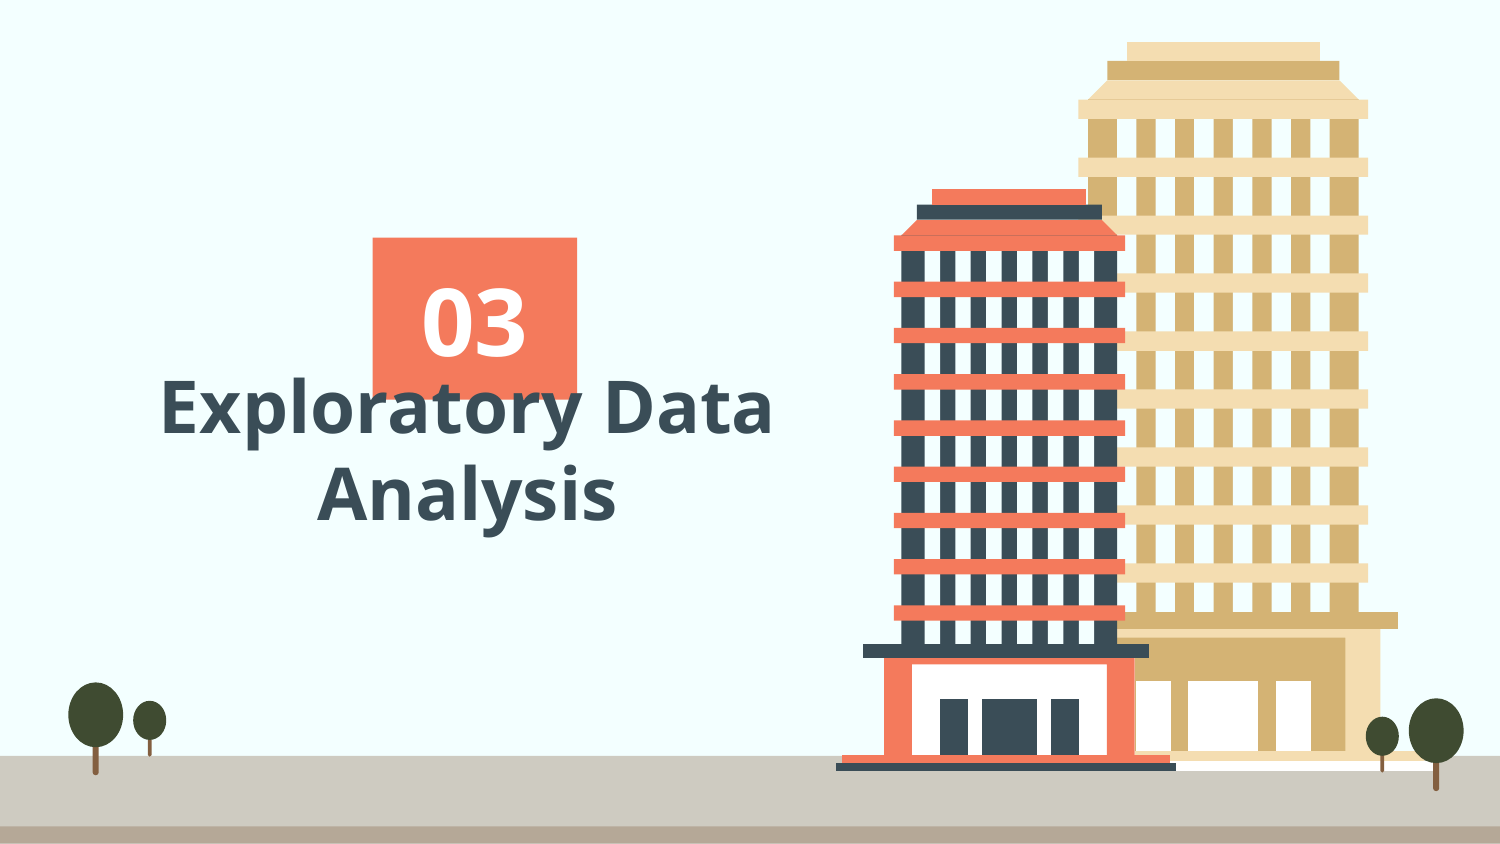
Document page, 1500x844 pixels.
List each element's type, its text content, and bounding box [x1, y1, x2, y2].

title 03 [372, 237, 578, 400]
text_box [835, 188, 1177, 771]
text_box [1365, 698, 1464, 792]
title Exploratory Data Analysis [58, 412, 830, 551]
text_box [1004, 41, 1433, 771]
